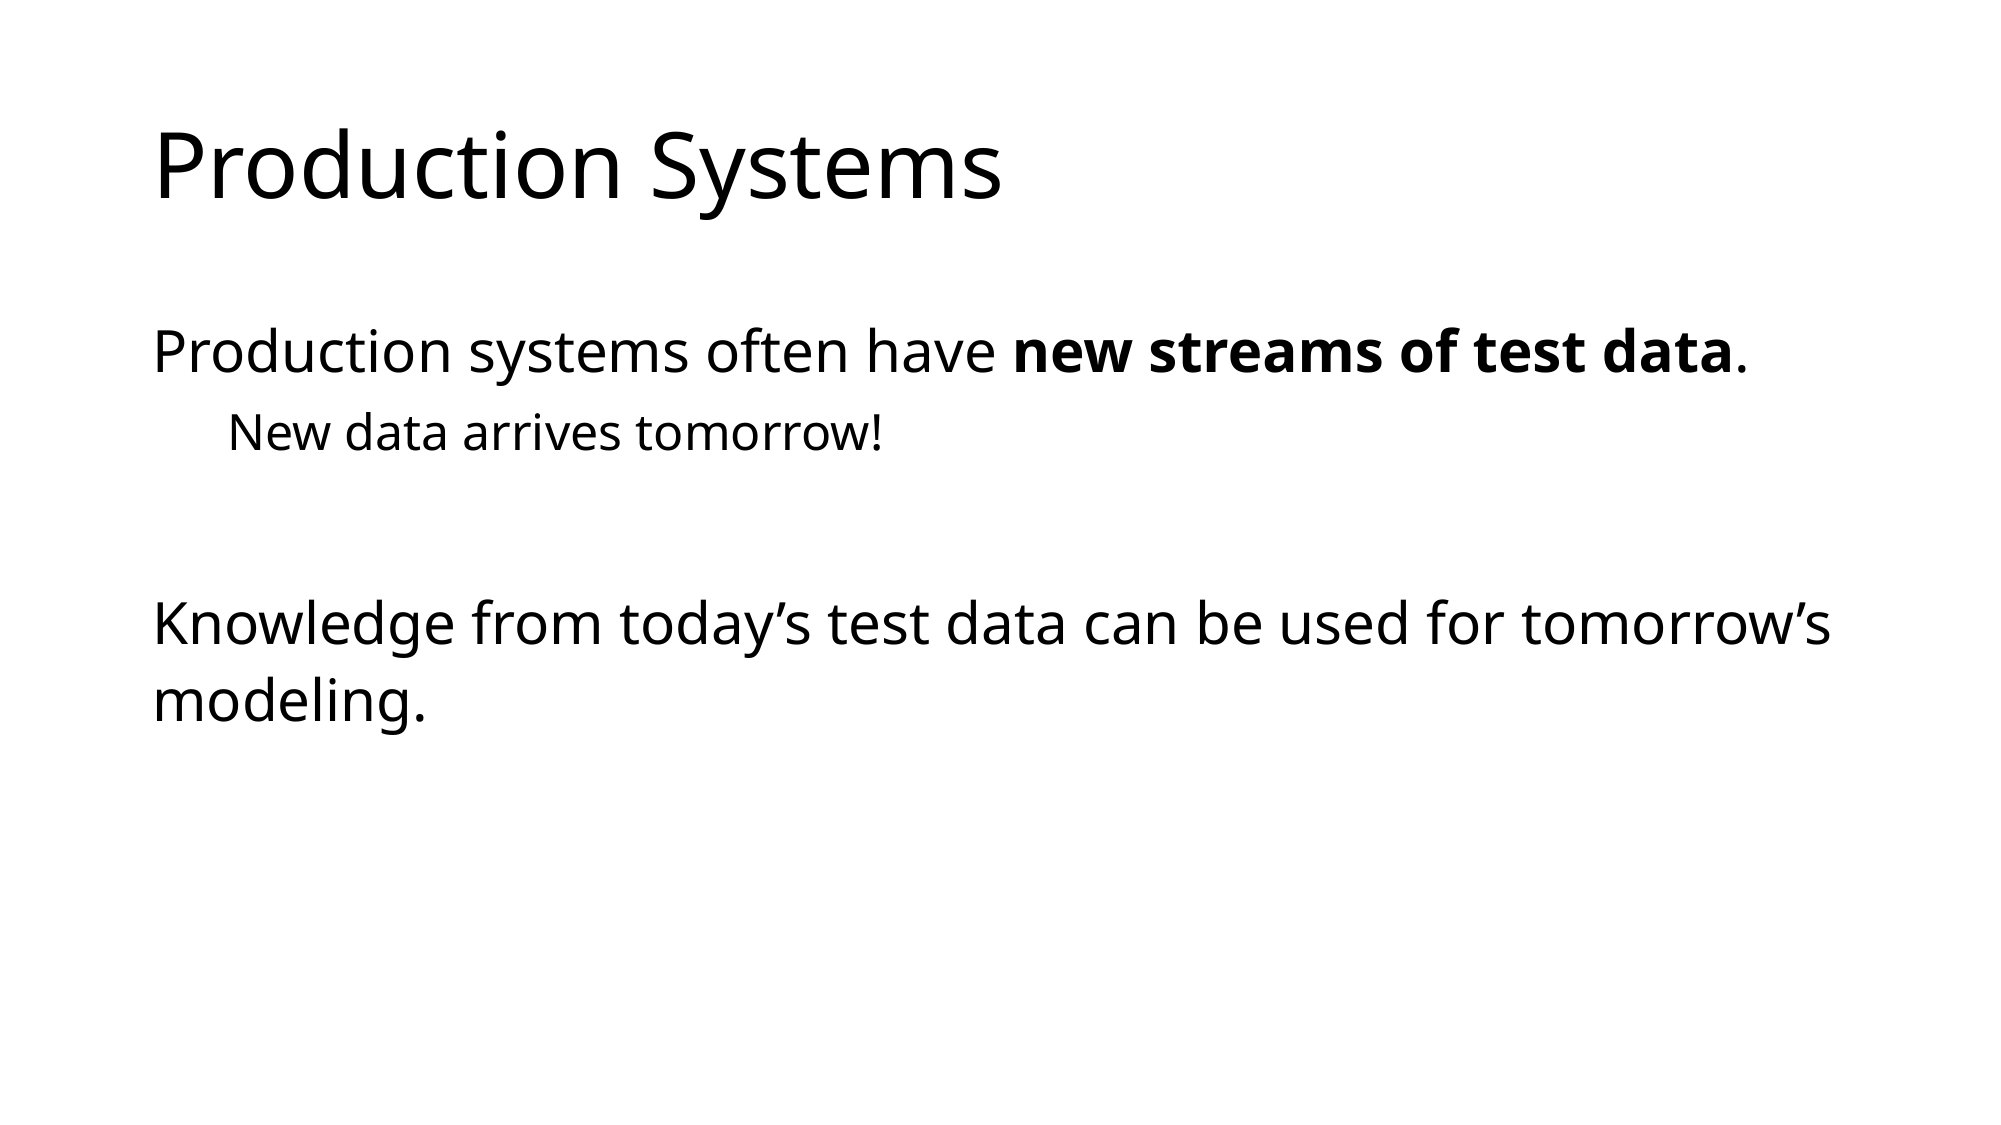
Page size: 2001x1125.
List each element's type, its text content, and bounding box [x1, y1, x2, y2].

title Production Systems [137, 59, 1863, 278]
list Production systems often have new streams of test data. New data arrives tomorrow! Knowledge from today’s test data can be used for tomorrow’s modeling. [137, 299, 1863, 1014]
